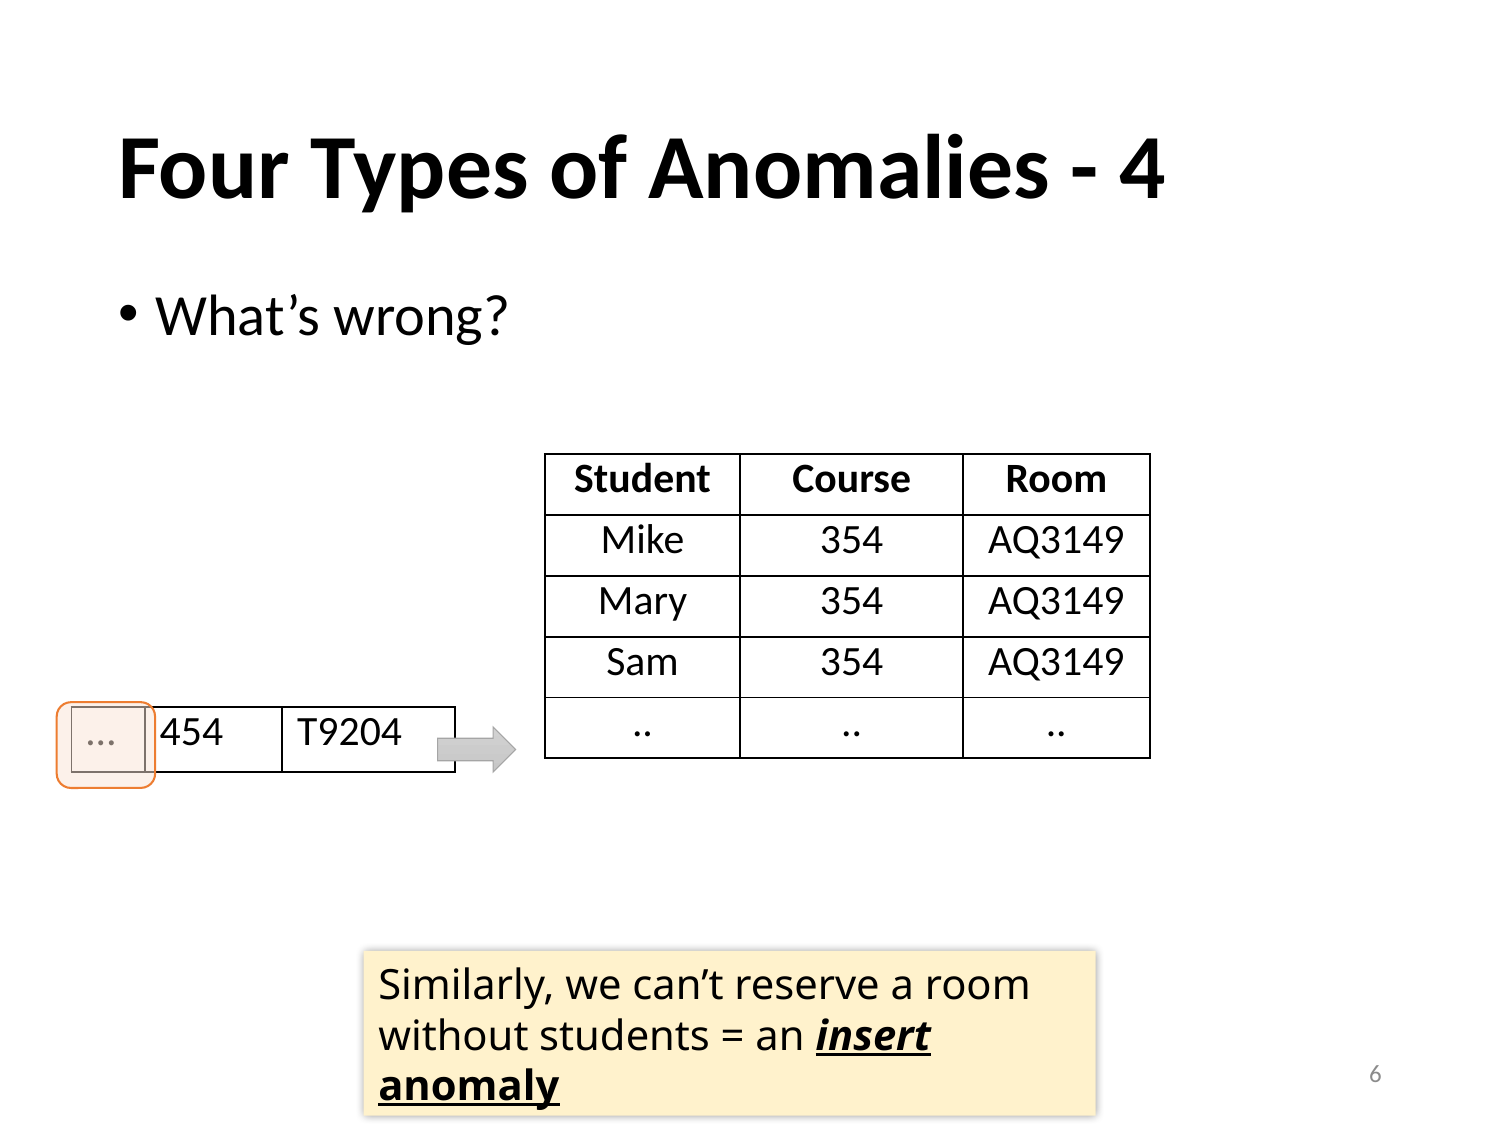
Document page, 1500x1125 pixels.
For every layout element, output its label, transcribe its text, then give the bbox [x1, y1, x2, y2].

table_header Student [546, 455, 739, 514]
table_cell Mary [546, 577, 739, 636]
table_cell Sam [546, 638, 739, 697]
table_header 454 [155, 708, 281, 771]
table_cell AQ3149 [964, 638, 1149, 697]
table_cell AQ3149 [964, 577, 1149, 636]
title Four Types of Anomalies - 4 [103, 59, 1397, 277]
table_cell AQ3149 [964, 516, 1149, 575]
table_cell .. [546, 698, 739, 757]
text_box [55, 701, 157, 790]
table_header T9204 [283, 708, 454, 771]
table_cell 354 [741, 516, 962, 575]
table_cell 354 [741, 638, 962, 697]
table_cell .. [741, 698, 962, 757]
table_cell .. [964, 698, 1149, 757]
table_header Course [741, 455, 962, 514]
table_cell Mike [546, 516, 739, 575]
text_box Similarly, we can’t reserve a room without students = an insert anomaly [363, 950, 1096, 1116]
list What’s wrong? [103, 277, 1397, 992]
slide_number 6 [1102, 1042, 1397, 1103]
text_box [437, 725, 517, 774]
table_header Room [964, 455, 1149, 514]
table_cell 354 [741, 577, 962, 636]
